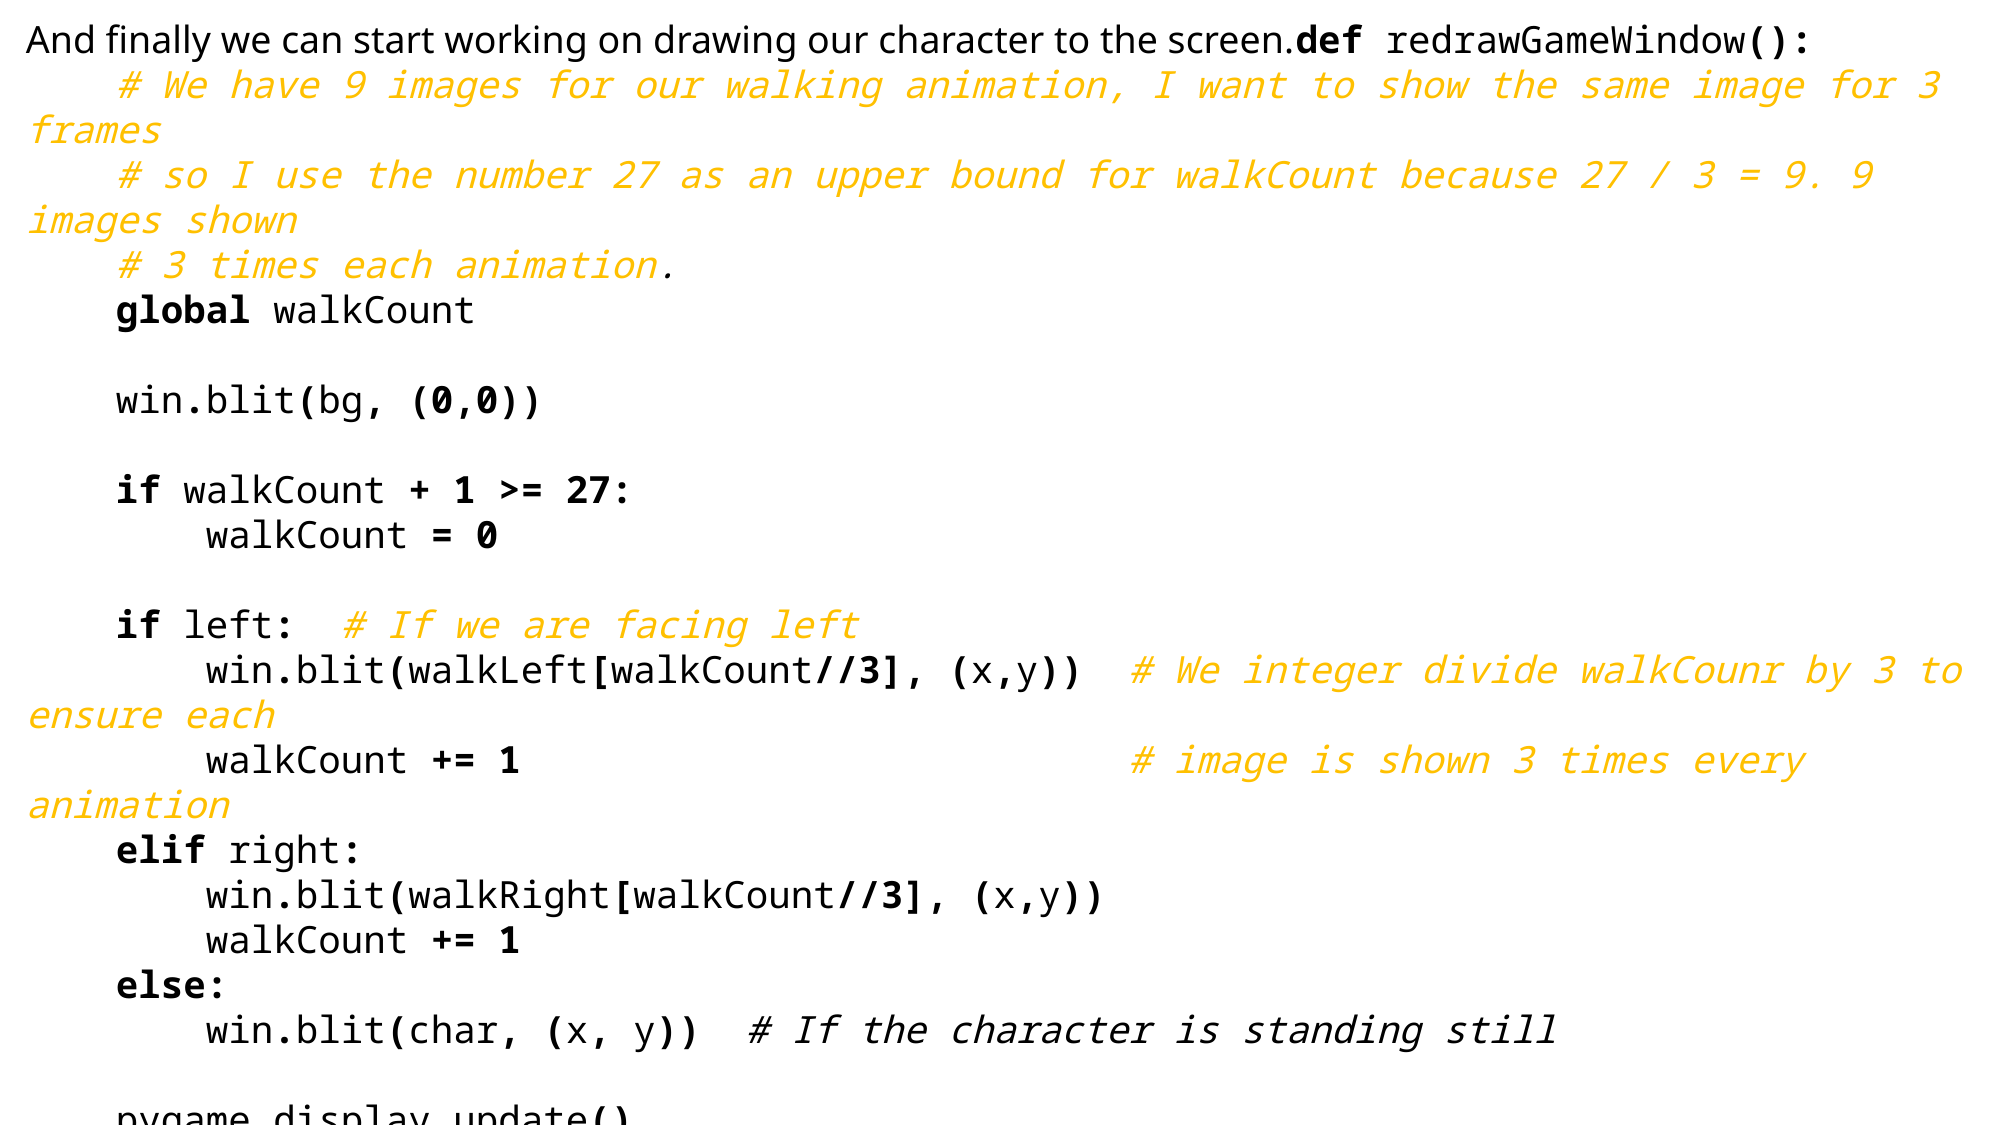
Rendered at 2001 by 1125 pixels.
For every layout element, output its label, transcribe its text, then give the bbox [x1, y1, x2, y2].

text_box And finally we can start working on drawing our character to the screen.def redrawGameWindow(): # We have 9 images for our walking animation, I want to show the same image for 3 frames # so I use the number 27 as an upper bound for walkCount because 27 / 3 = 9. 9 images shown # 3 times each animation. global walkCount win.blit(bg, (0,0)) if walkCount + 1 >= 27: walkCount = 0 if left: # If we are facing left win.blit(walkLeft[walkCount//3], (x,y)) # We integer divide walkCounr by 3 to ensure each walkCount += 1 # image is shown 3 times every animation elif right: win.blit(walkRight[walkCount//3], (x,y)) walkCount += 1 else: win.blit(char, (x, y)) # If the character is standing still pygame.display.update() [10, 8, 1985, 1125]
